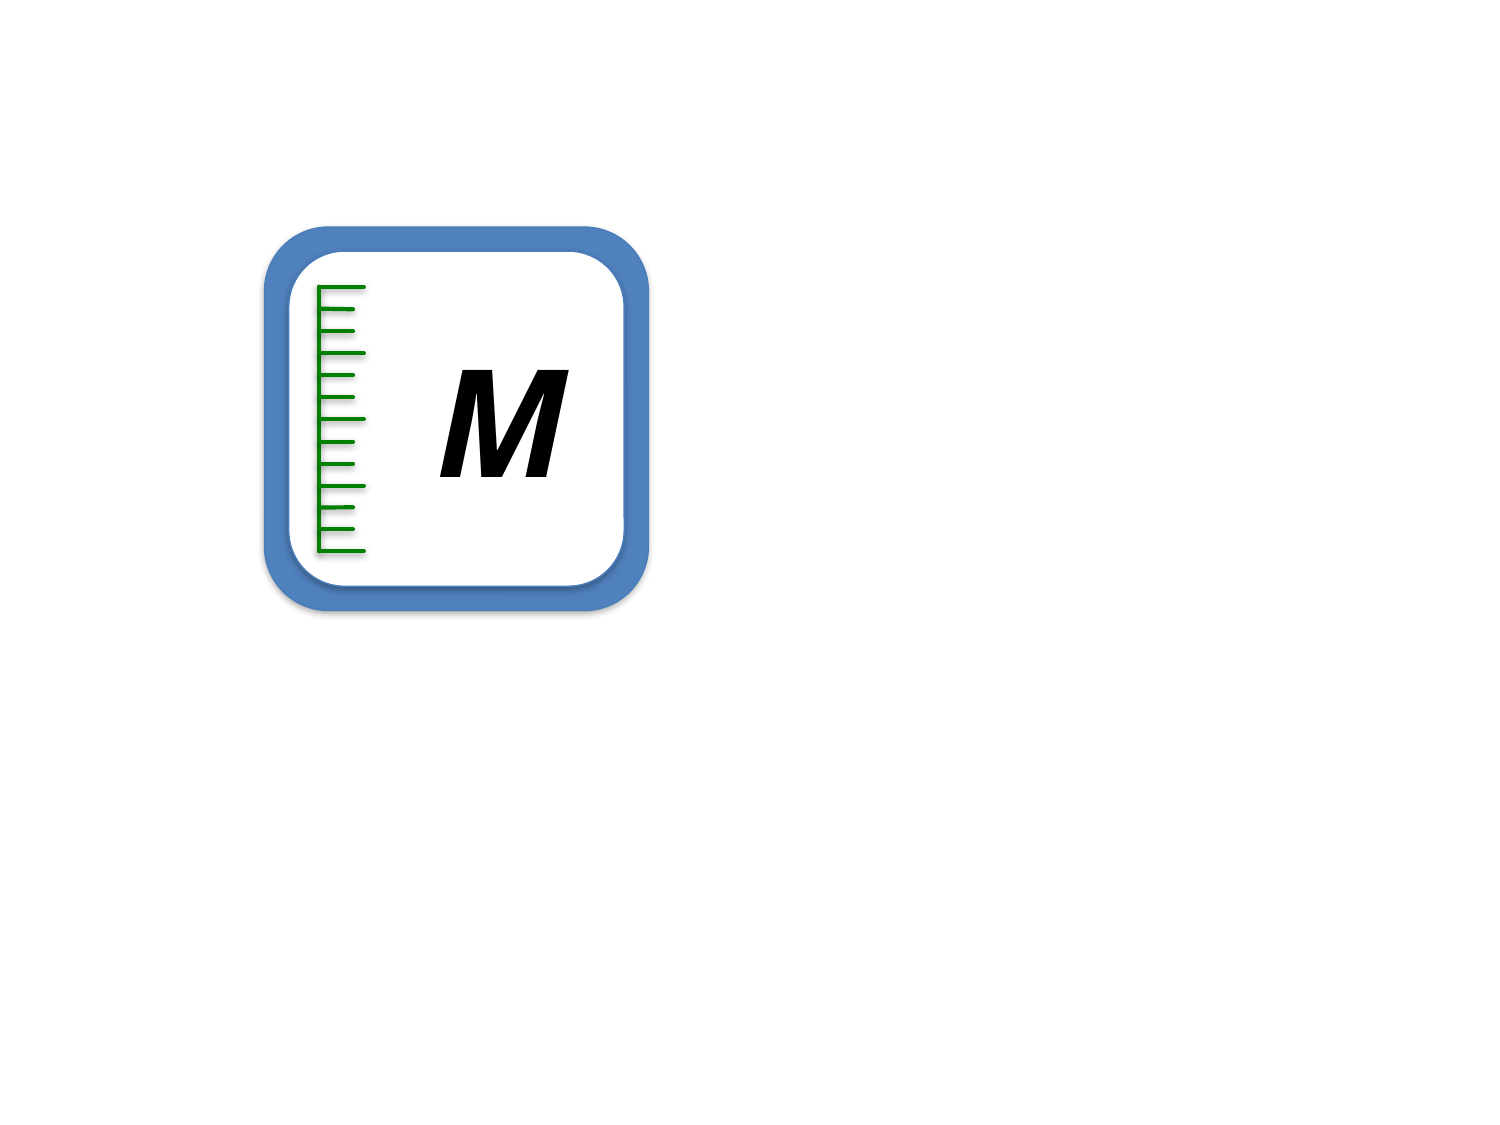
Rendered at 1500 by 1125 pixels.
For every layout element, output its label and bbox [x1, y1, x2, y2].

text_box [264, 226, 649, 611]
